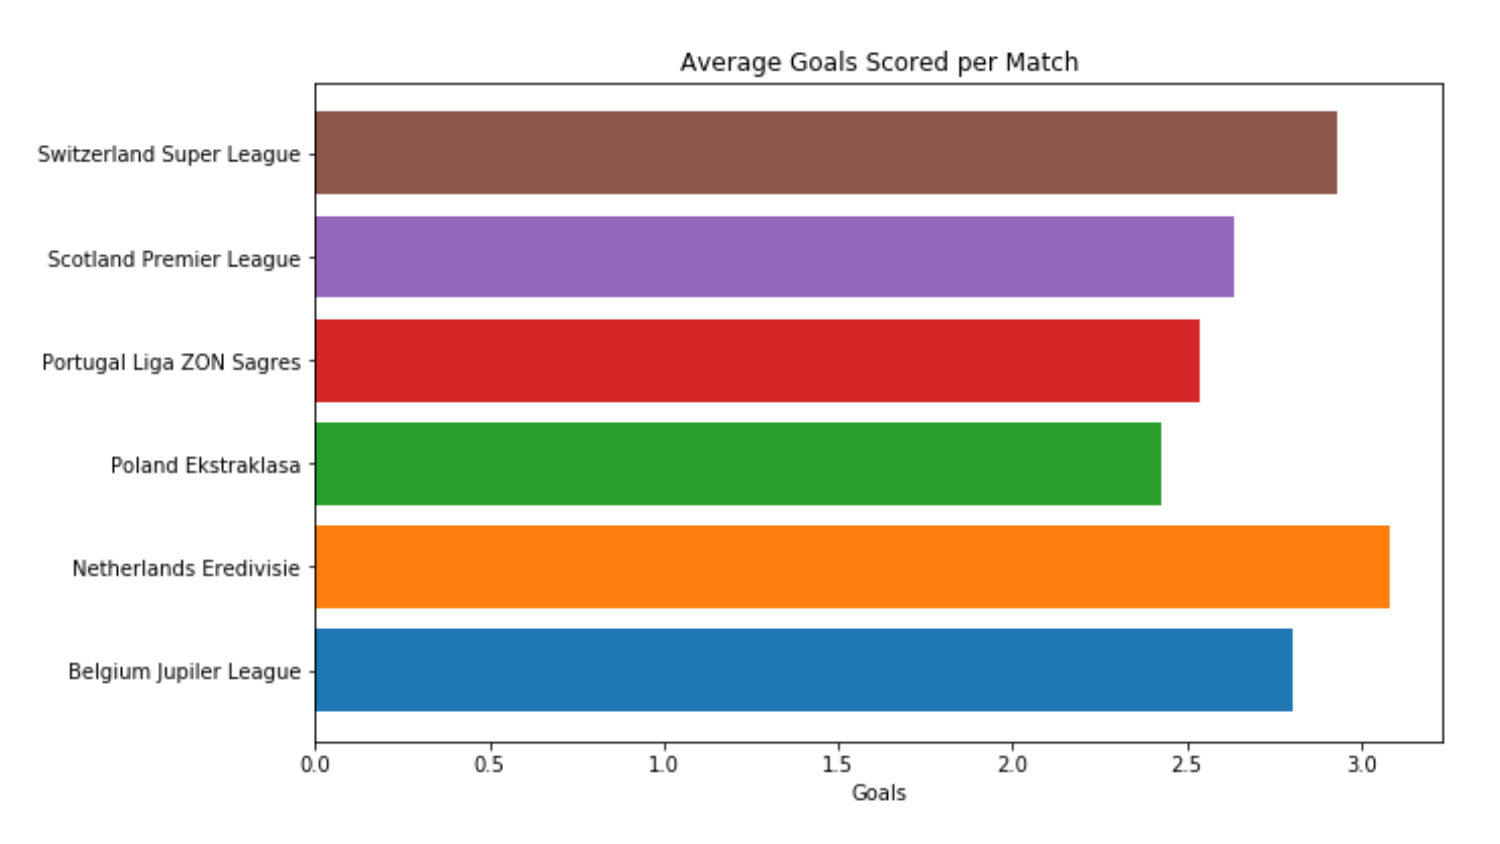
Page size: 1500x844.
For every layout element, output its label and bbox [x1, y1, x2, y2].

picture [24, 37, 1465, 820]
